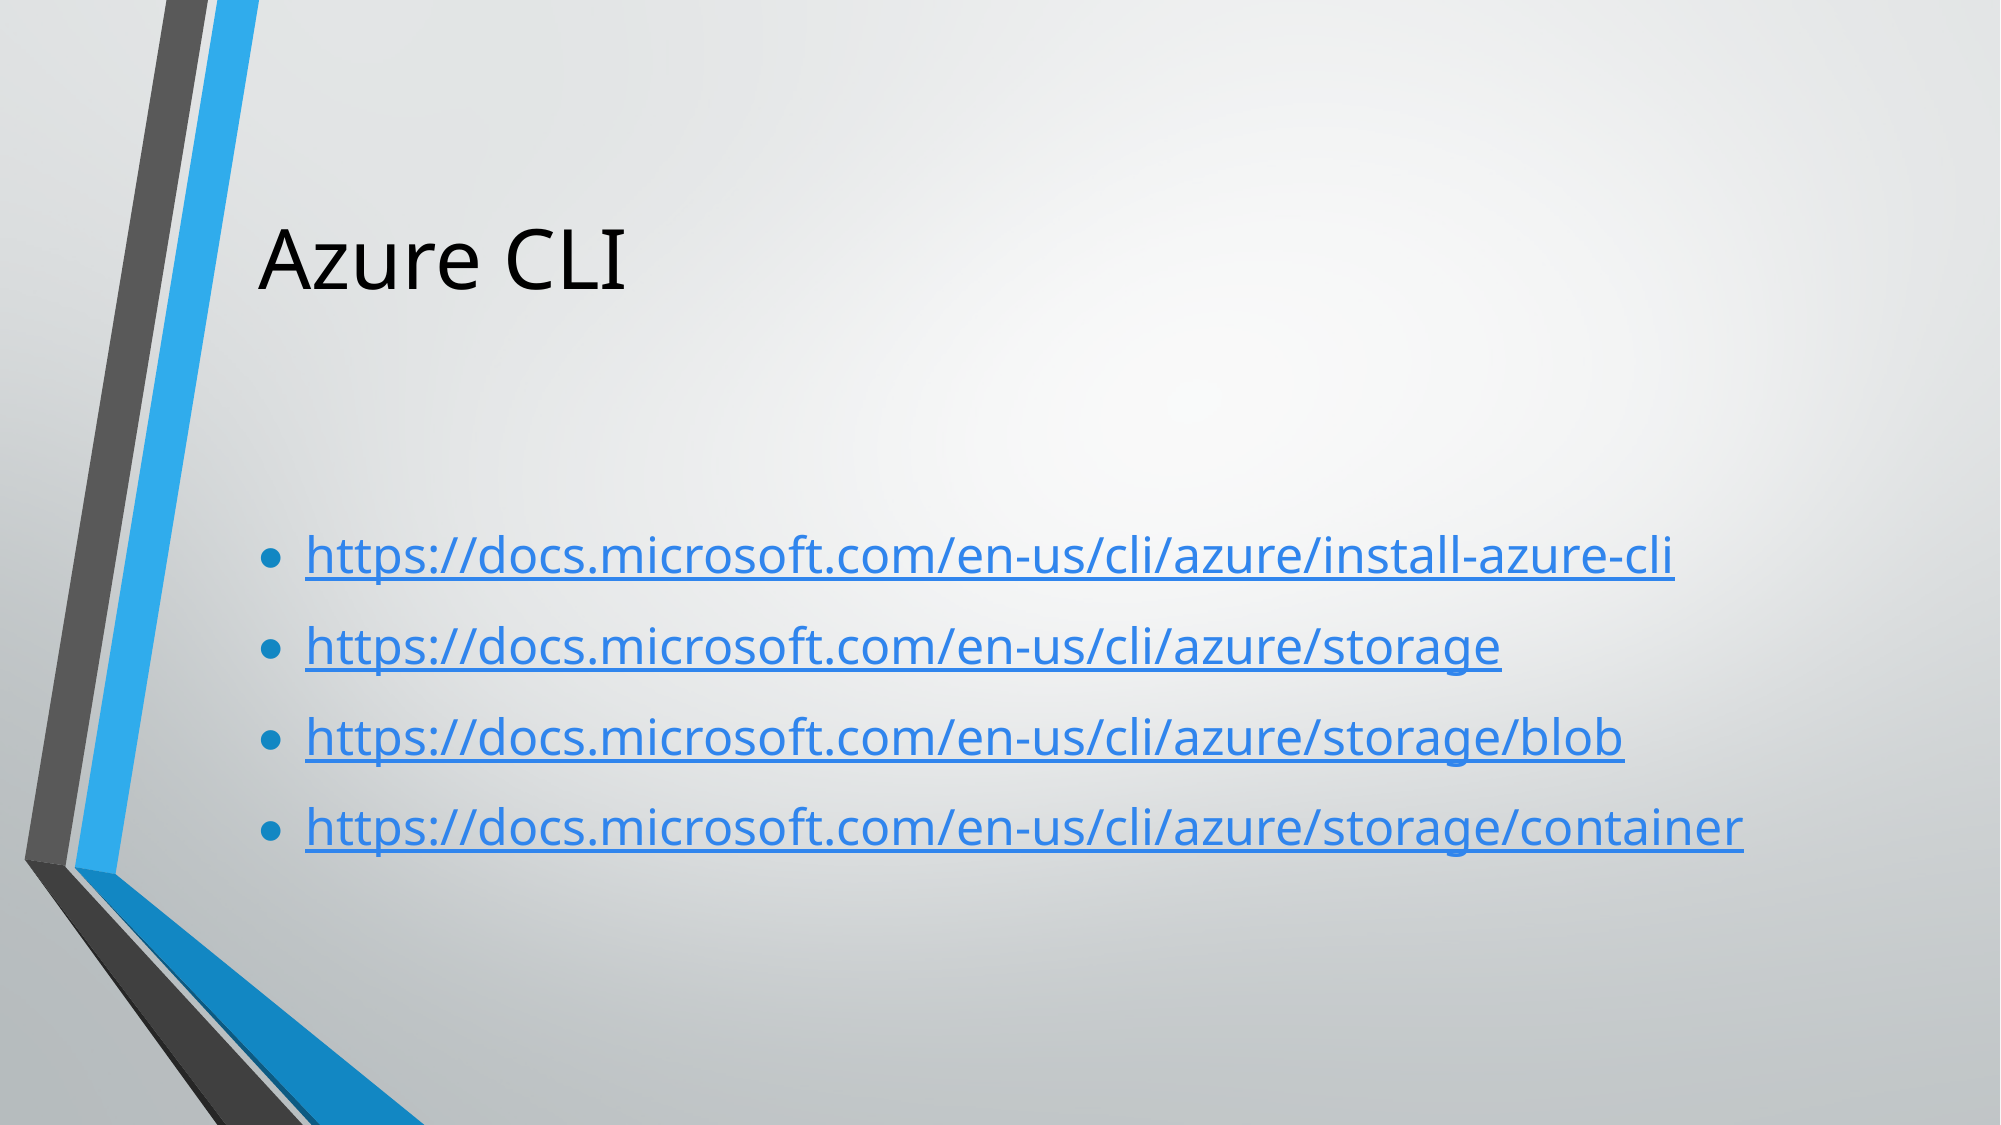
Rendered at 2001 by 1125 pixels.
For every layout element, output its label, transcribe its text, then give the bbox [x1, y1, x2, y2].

list https://docs.microsoft.com/en-us/cli/azure/install-azure-cli https://docs.microsoft.com/en-us/cli/azure/storage https://docs.microsoft.com/en-us/cli/azure/storage/blob https://docs.microsoft.com/en-us/cli/azure/storage/container [243, 437, 1887, 950]
title Azure CLI [243, 112, 1887, 400]
